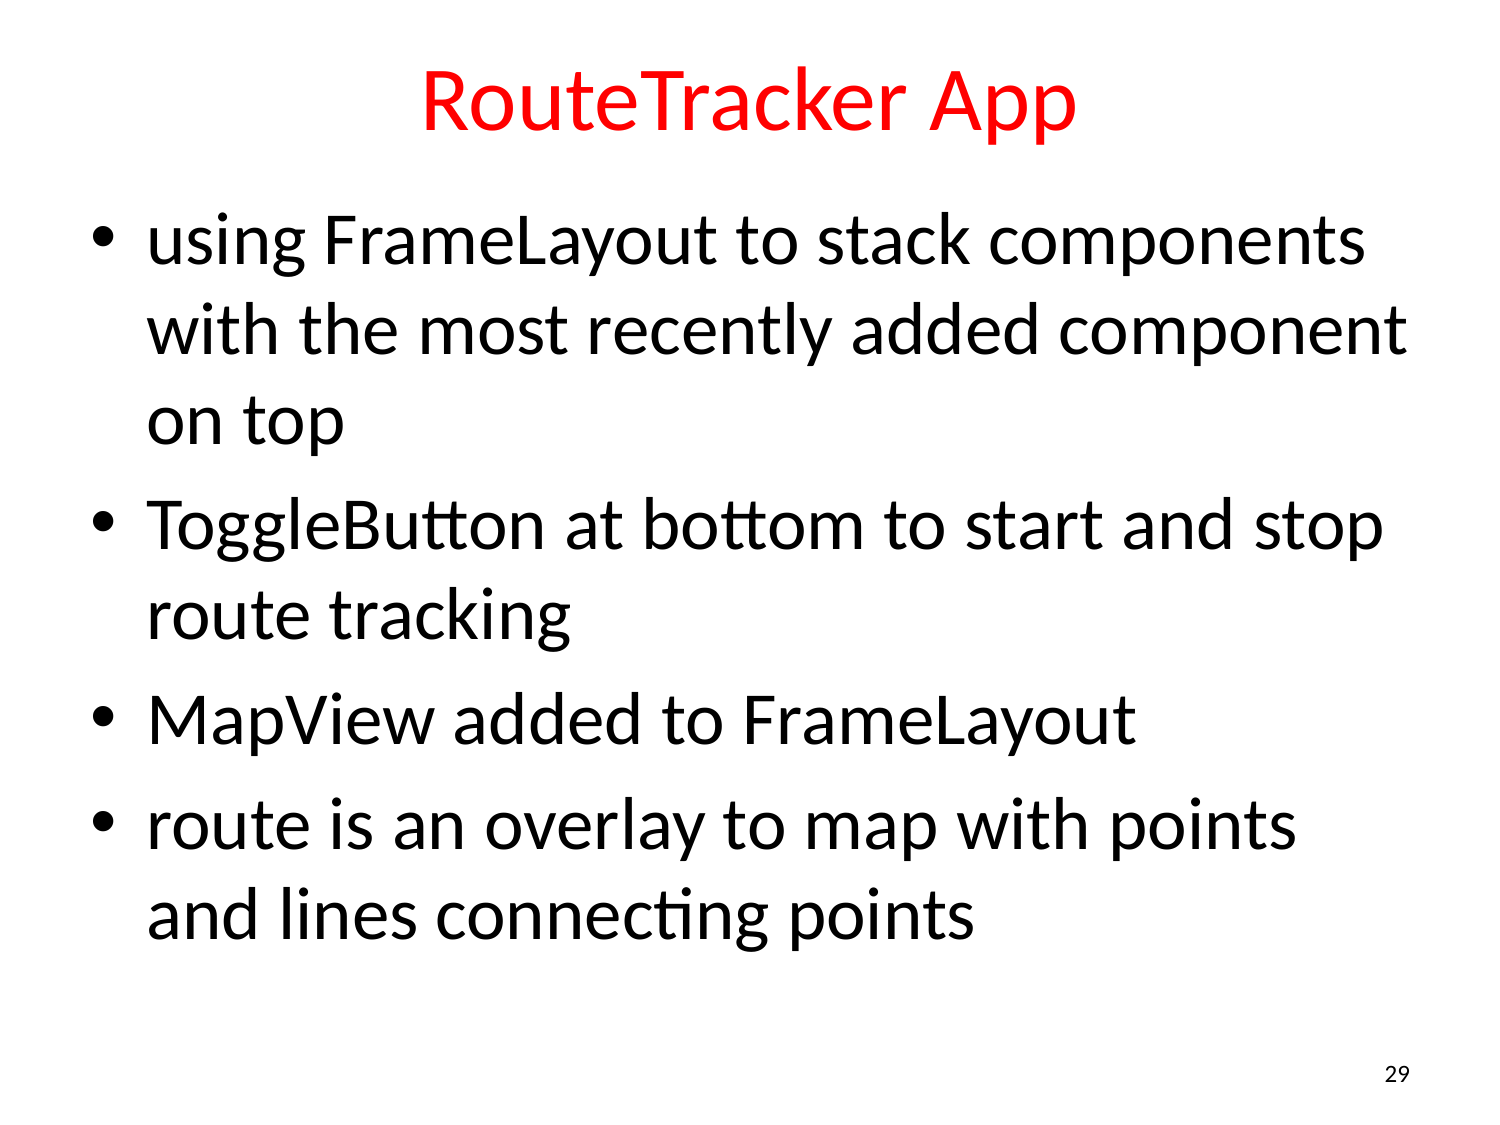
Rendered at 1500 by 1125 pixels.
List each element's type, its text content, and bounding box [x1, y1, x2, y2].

list using FrameLayout to stack components with the most recently added component on top ToggleButton at bottom to start and stop route tracking MapView added to FrameLayout route is an overlay to map with points and lines connecting points [75, 182, 1425, 1038]
slide_number 29 [1074, 1042, 1425, 1103]
title RouteTracker App [75, 0, 1425, 182]
